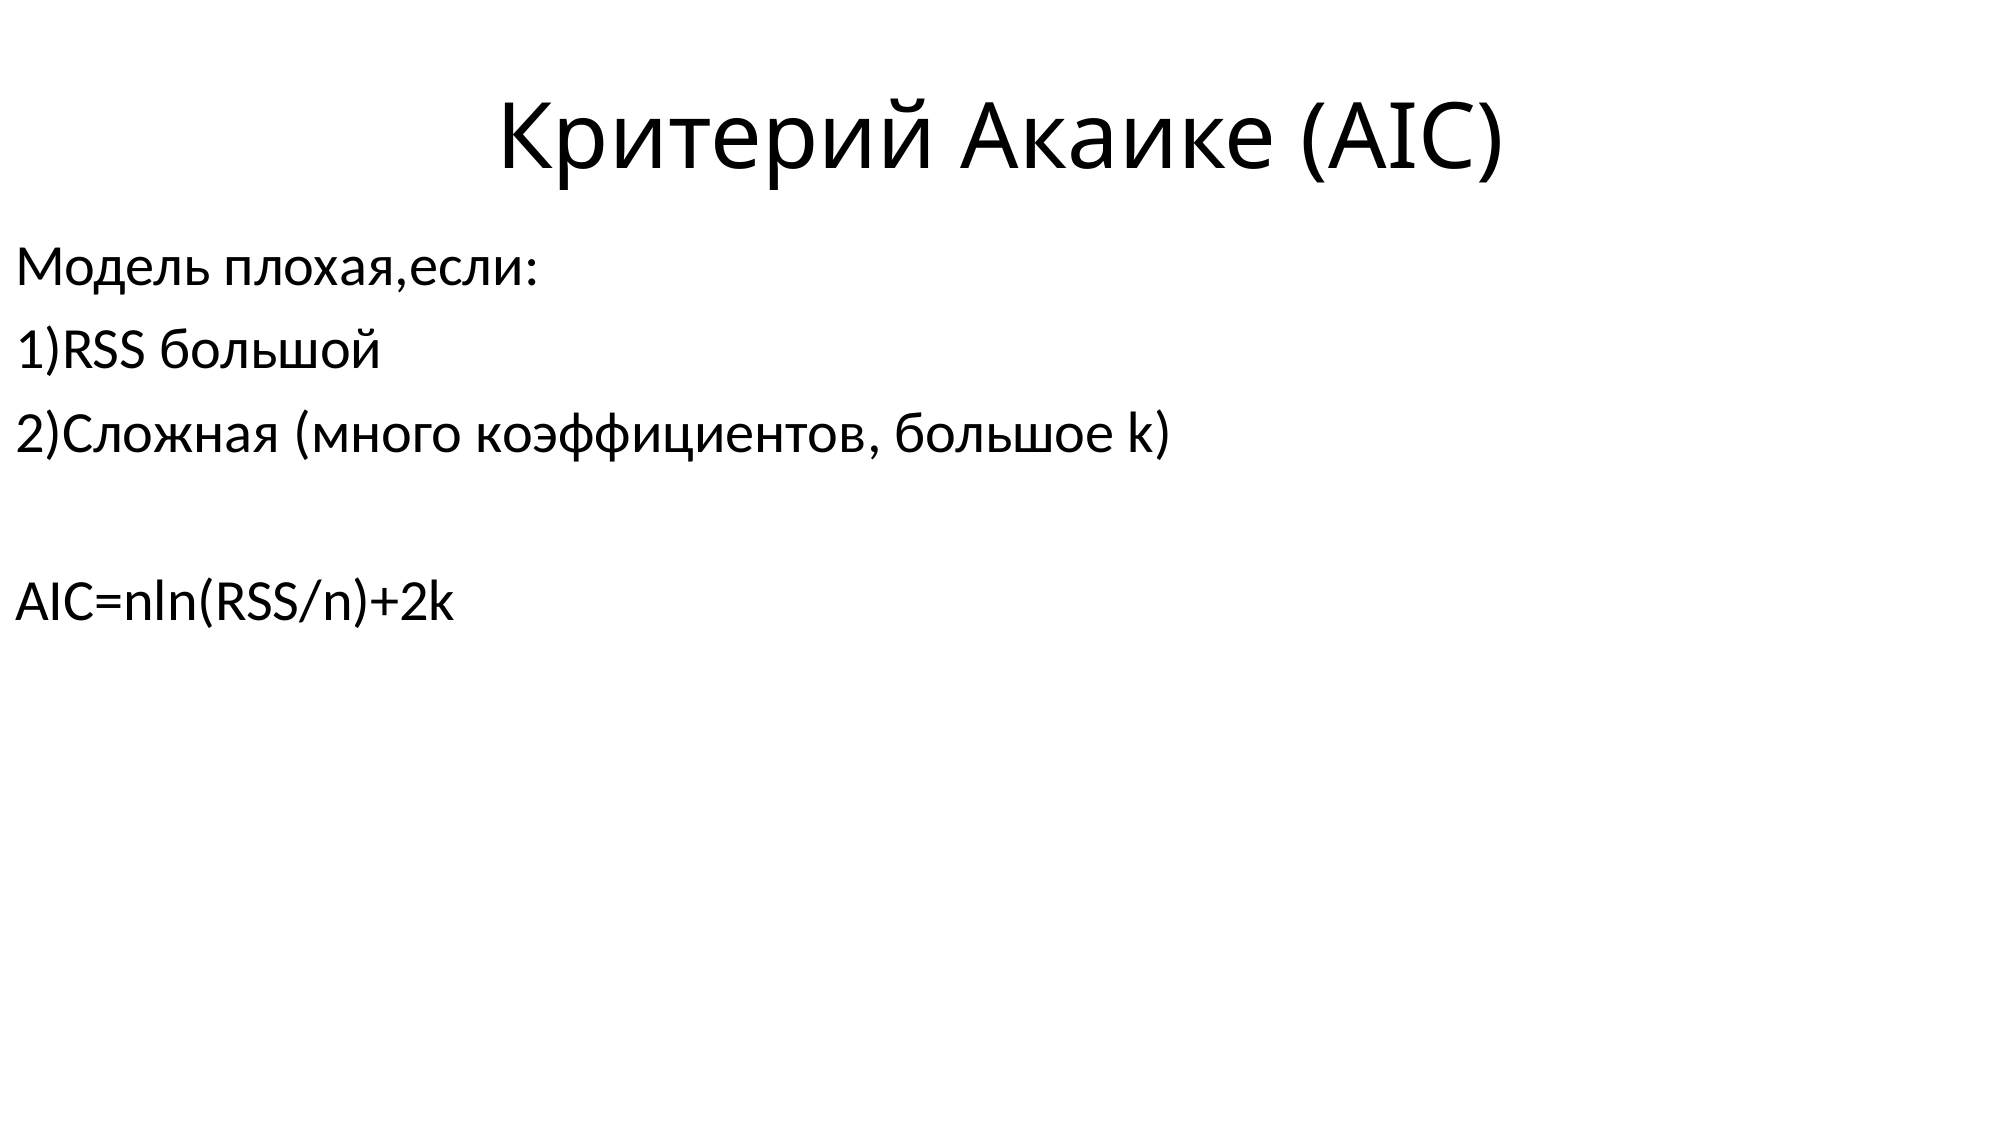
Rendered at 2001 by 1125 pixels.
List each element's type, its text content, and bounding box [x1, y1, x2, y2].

title Критерий Акаике (AIC) [0, 0, 2000, 227]
list Модель плохая,если: 1)RSS большой 2)Сложная (много коэффициентов, большое k) AIC=nln(RSS/n)+2k [0, 227, 2000, 1125]
